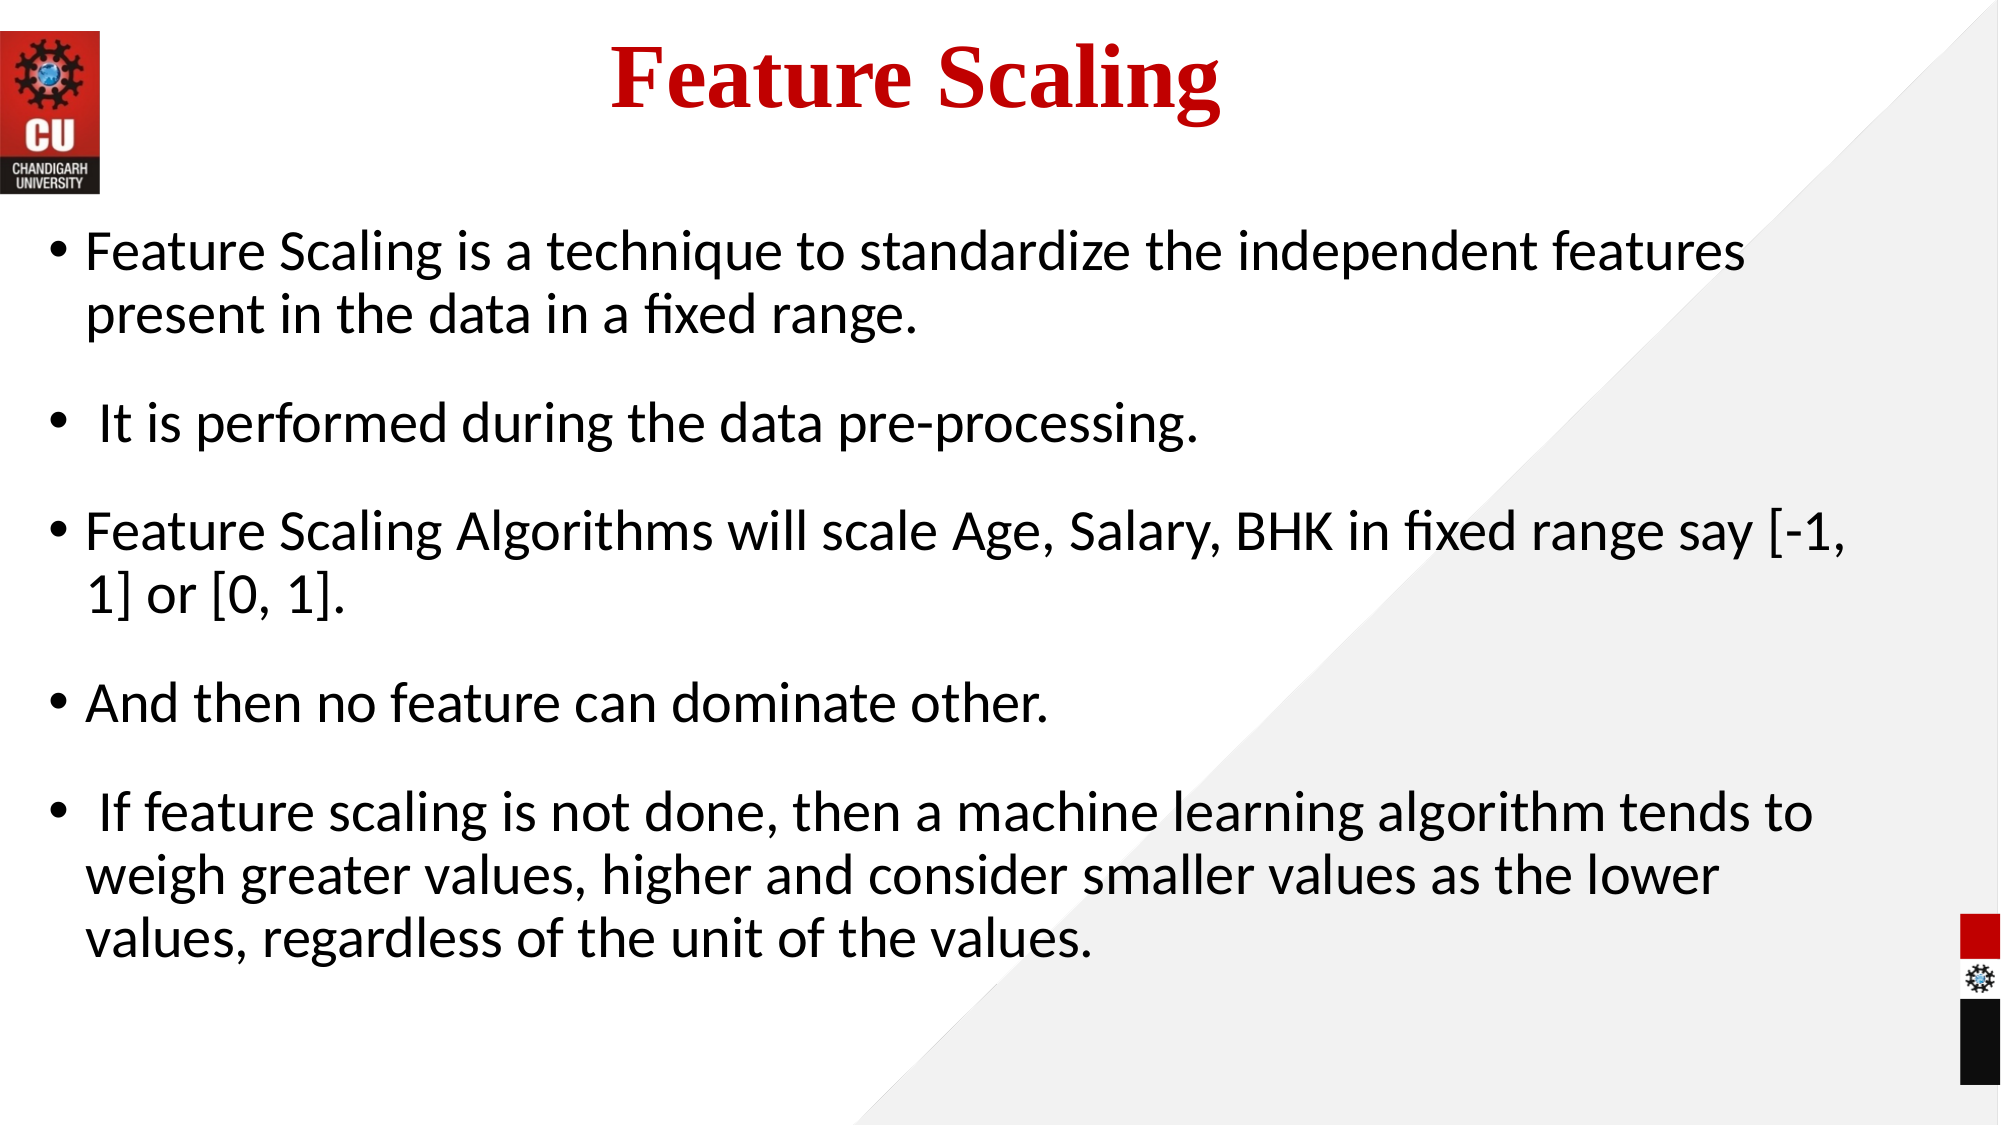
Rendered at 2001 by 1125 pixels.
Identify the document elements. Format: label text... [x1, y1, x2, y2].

title Feature Scaling [99, 6, 1734, 149]
list Feature Scaling is a technique to standardize the independent features present in the data in a fixed range. It is performed during the data pre-processing. Feature Scaling Algorithms will scale Age, Salary, BHK in fixed range say [-1, 1] or [0, 1]. And then no feature can dominate other. If feature scaling is not done, then a machine learning algorithm tends to weigh greater values, higher and consider smaller values as the lower values, regardless of the unit of the values. [33, 212, 1867, 1062]
picture [0, 0, 2001, 1125]
